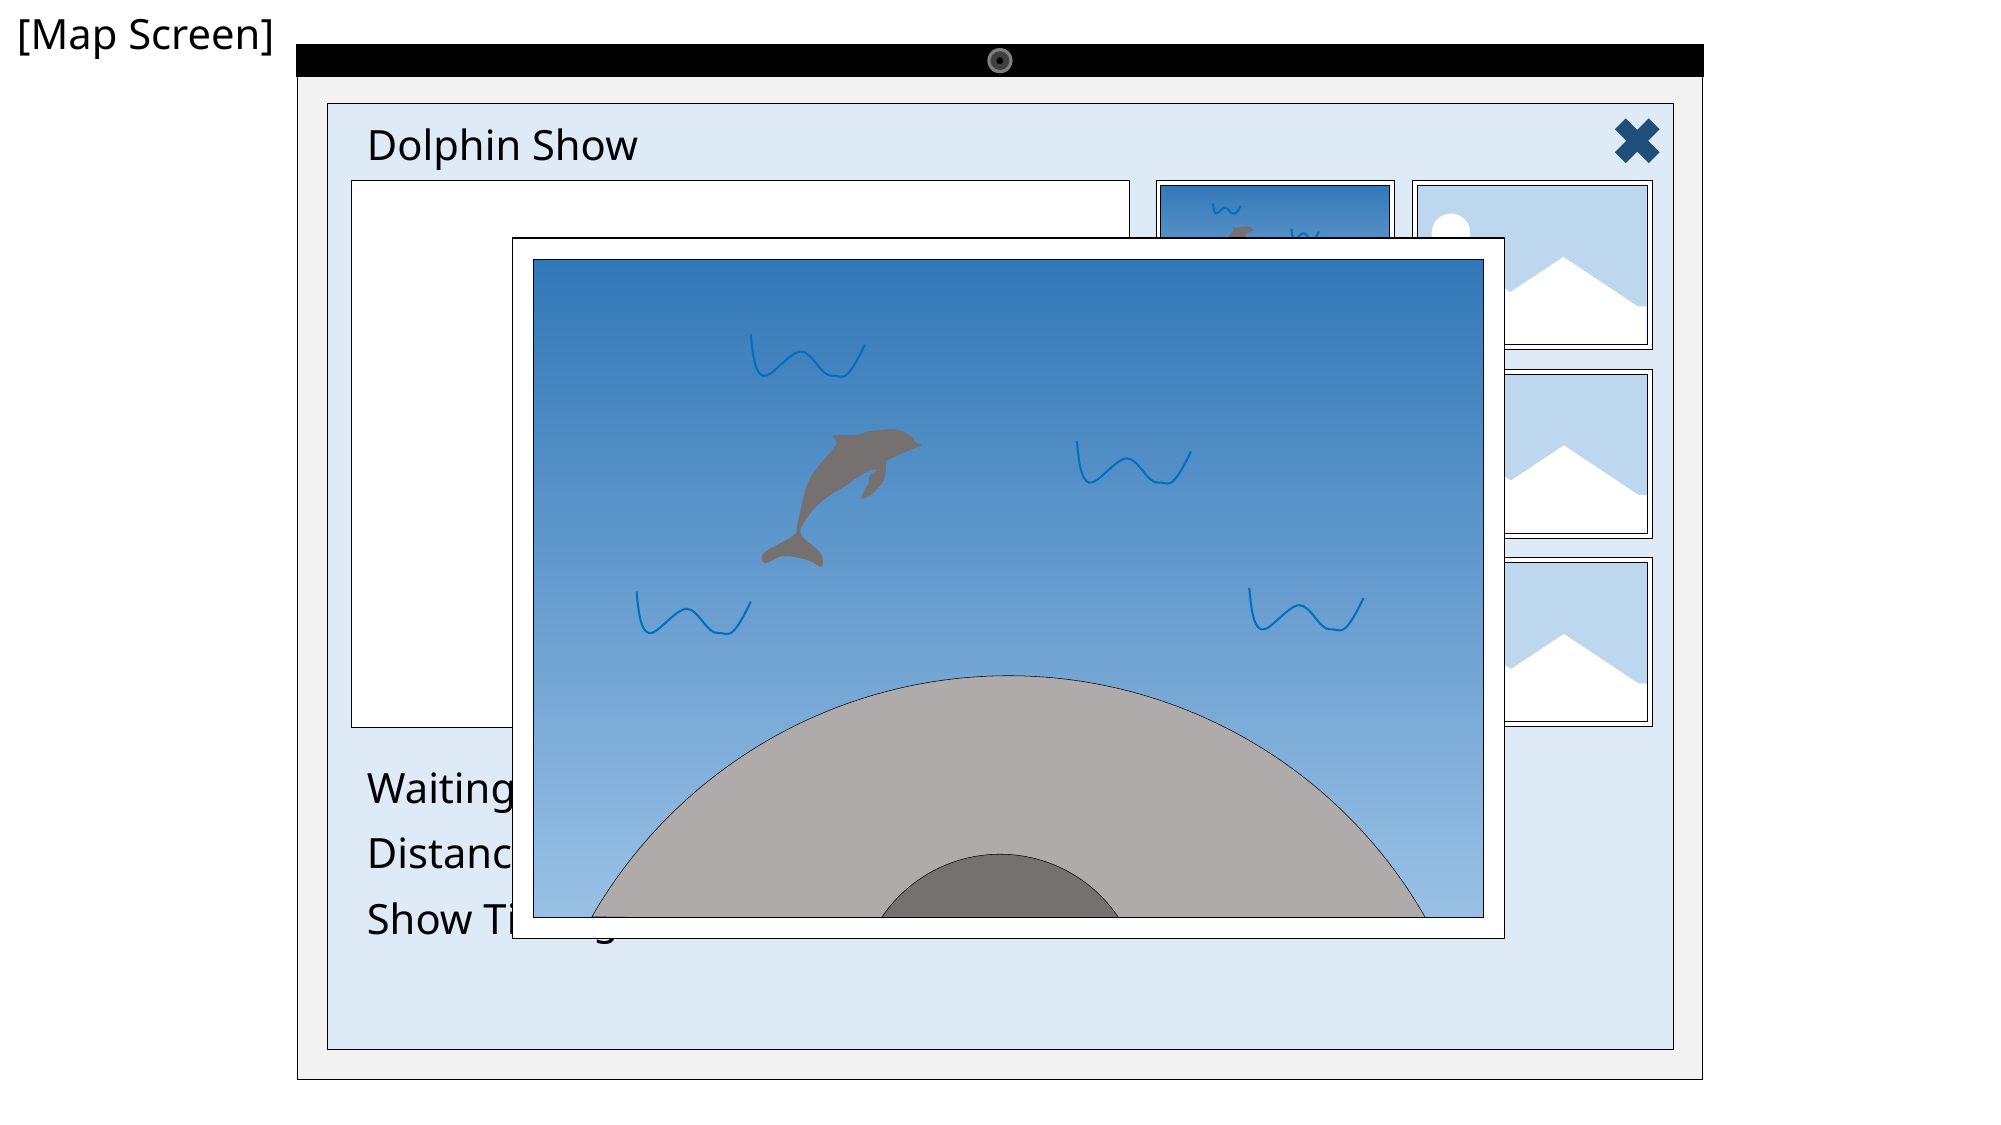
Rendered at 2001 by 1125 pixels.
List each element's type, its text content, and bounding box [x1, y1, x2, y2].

text_box [Map Screen] [0, 0, 292, 65]
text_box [1155, 180, 1395, 237]
text_box [1505, 77, 1704, 1083]
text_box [512, 237, 1505, 1125]
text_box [1505, 368, 1653, 538]
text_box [1412, 180, 1652, 350]
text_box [297, 45, 1703, 1080]
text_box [1505, 557, 1653, 727]
